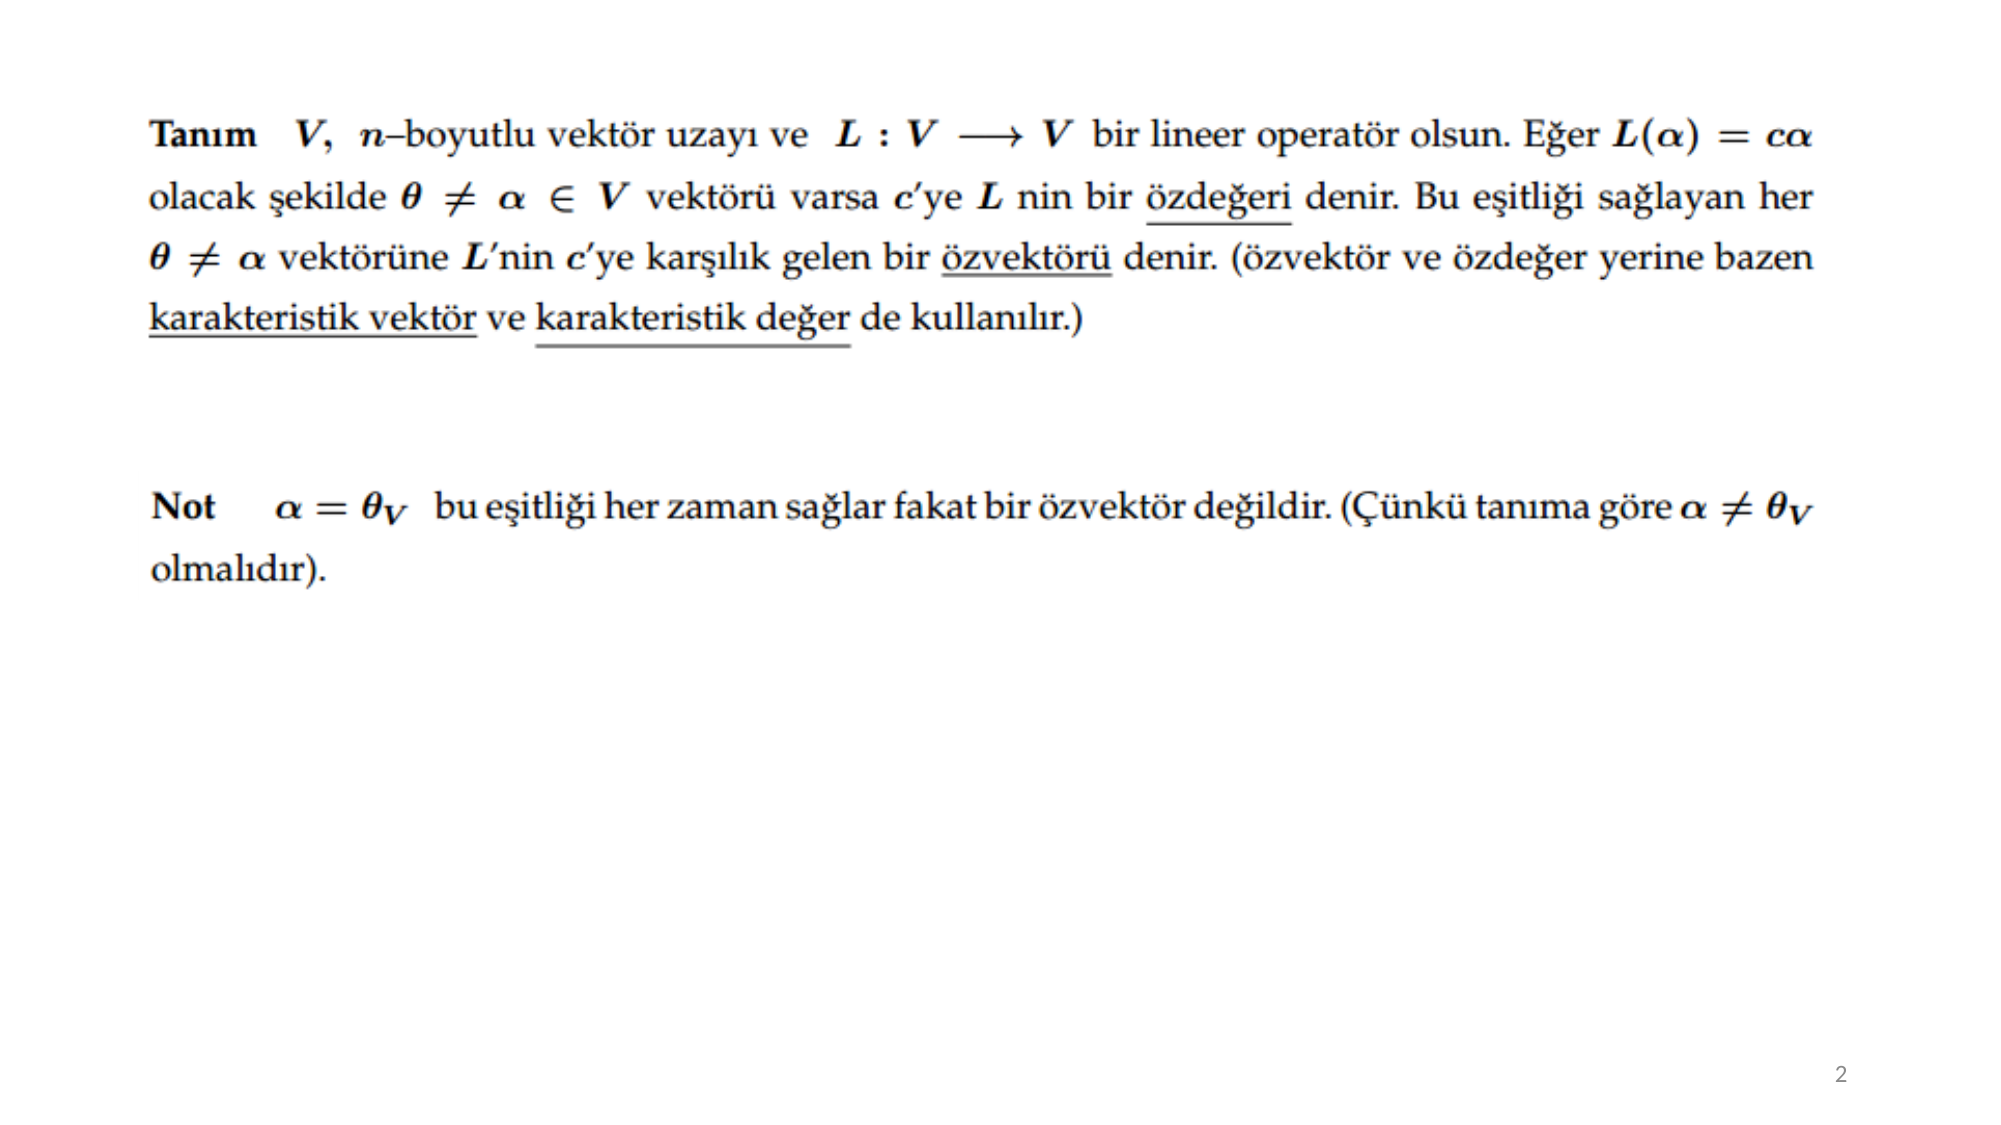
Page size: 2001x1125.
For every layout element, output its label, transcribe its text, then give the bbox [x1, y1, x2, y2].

slide_number 2 [1412, 1042, 1863, 1103]
picture [137, 101, 1831, 357]
picture [137, 471, 1821, 600]
